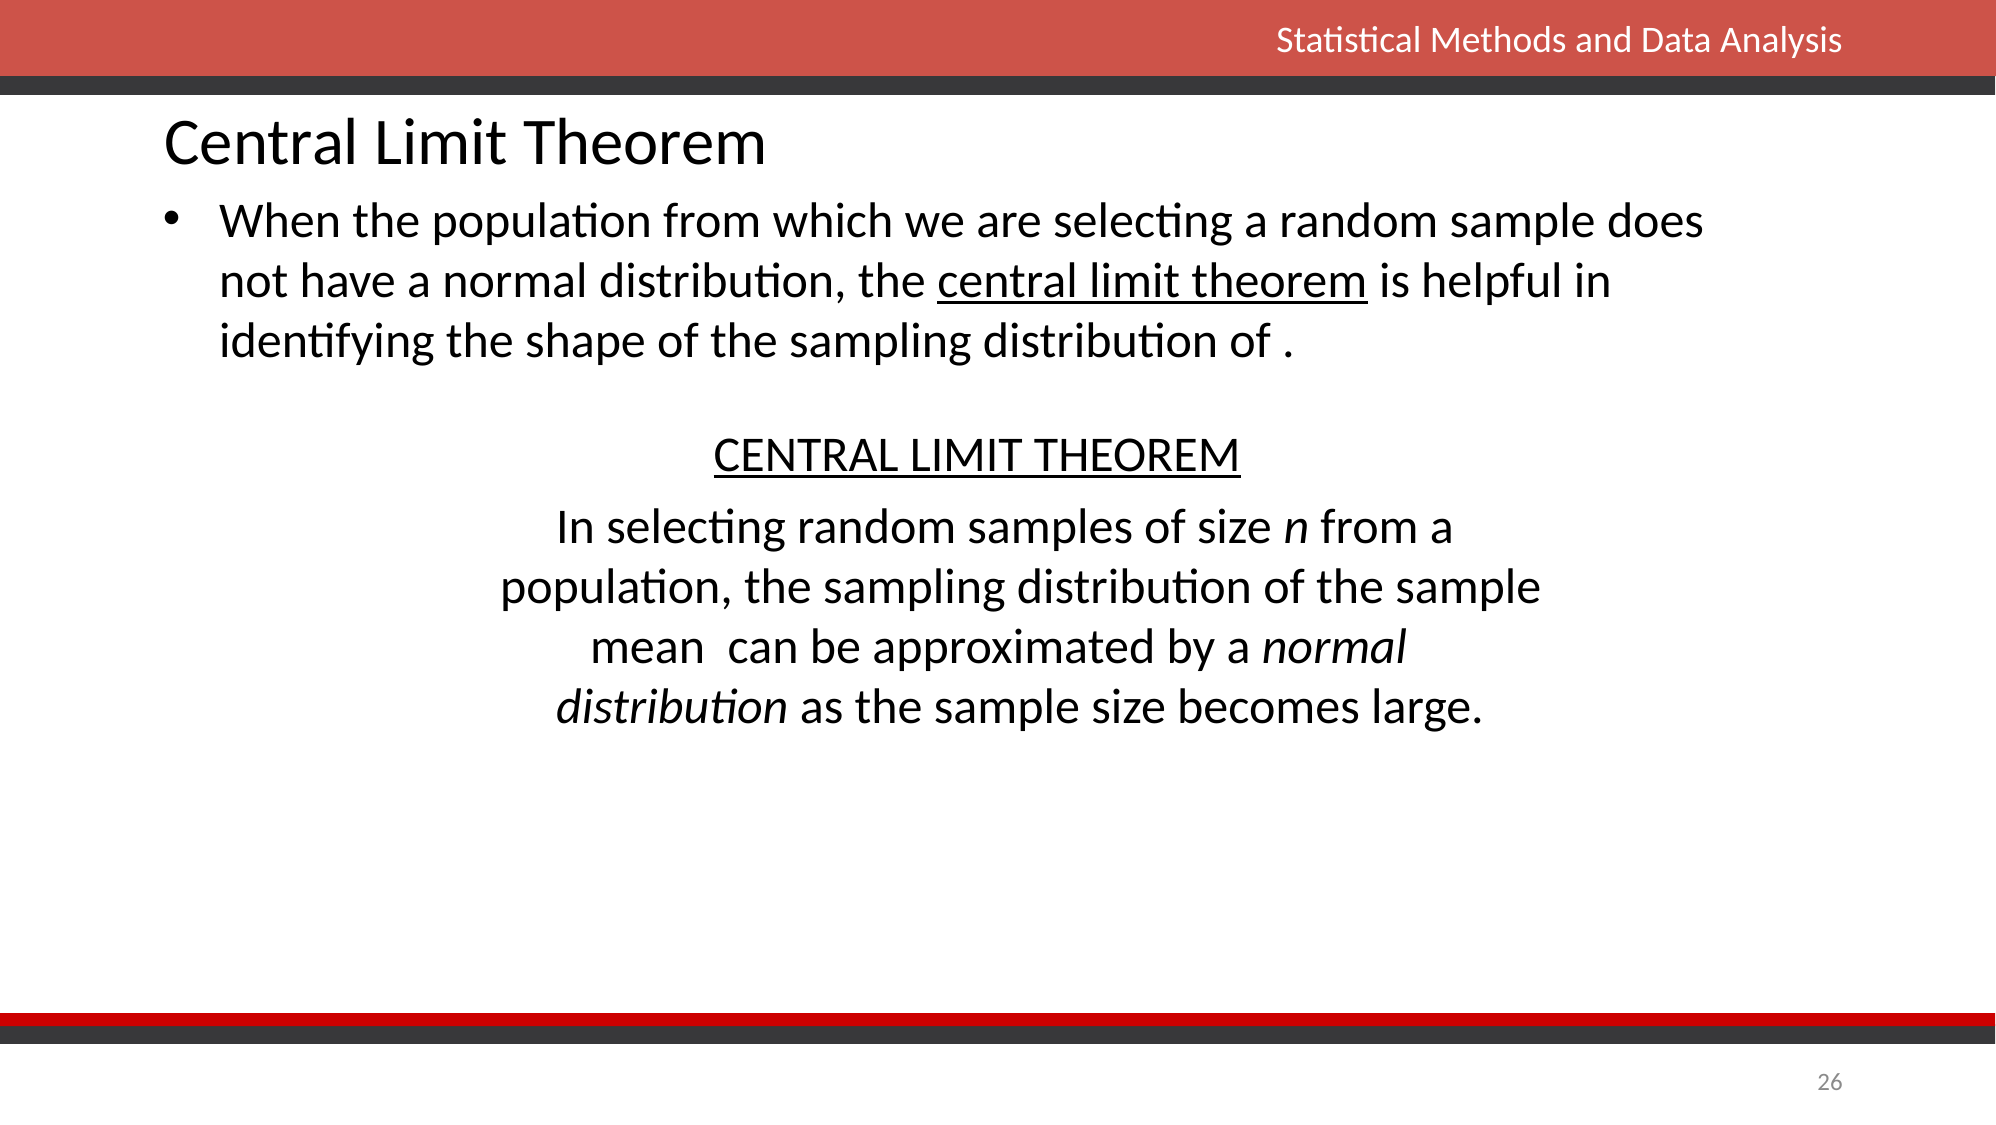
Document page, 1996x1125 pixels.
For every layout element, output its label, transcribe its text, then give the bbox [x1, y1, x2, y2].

picture [0, 1027, 1996, 1044]
slide_number 26 [1755, 1057, 1858, 1103]
picture [0, 76, 1996, 95]
title Central Limit Theorem [149, 86, 1846, 199]
